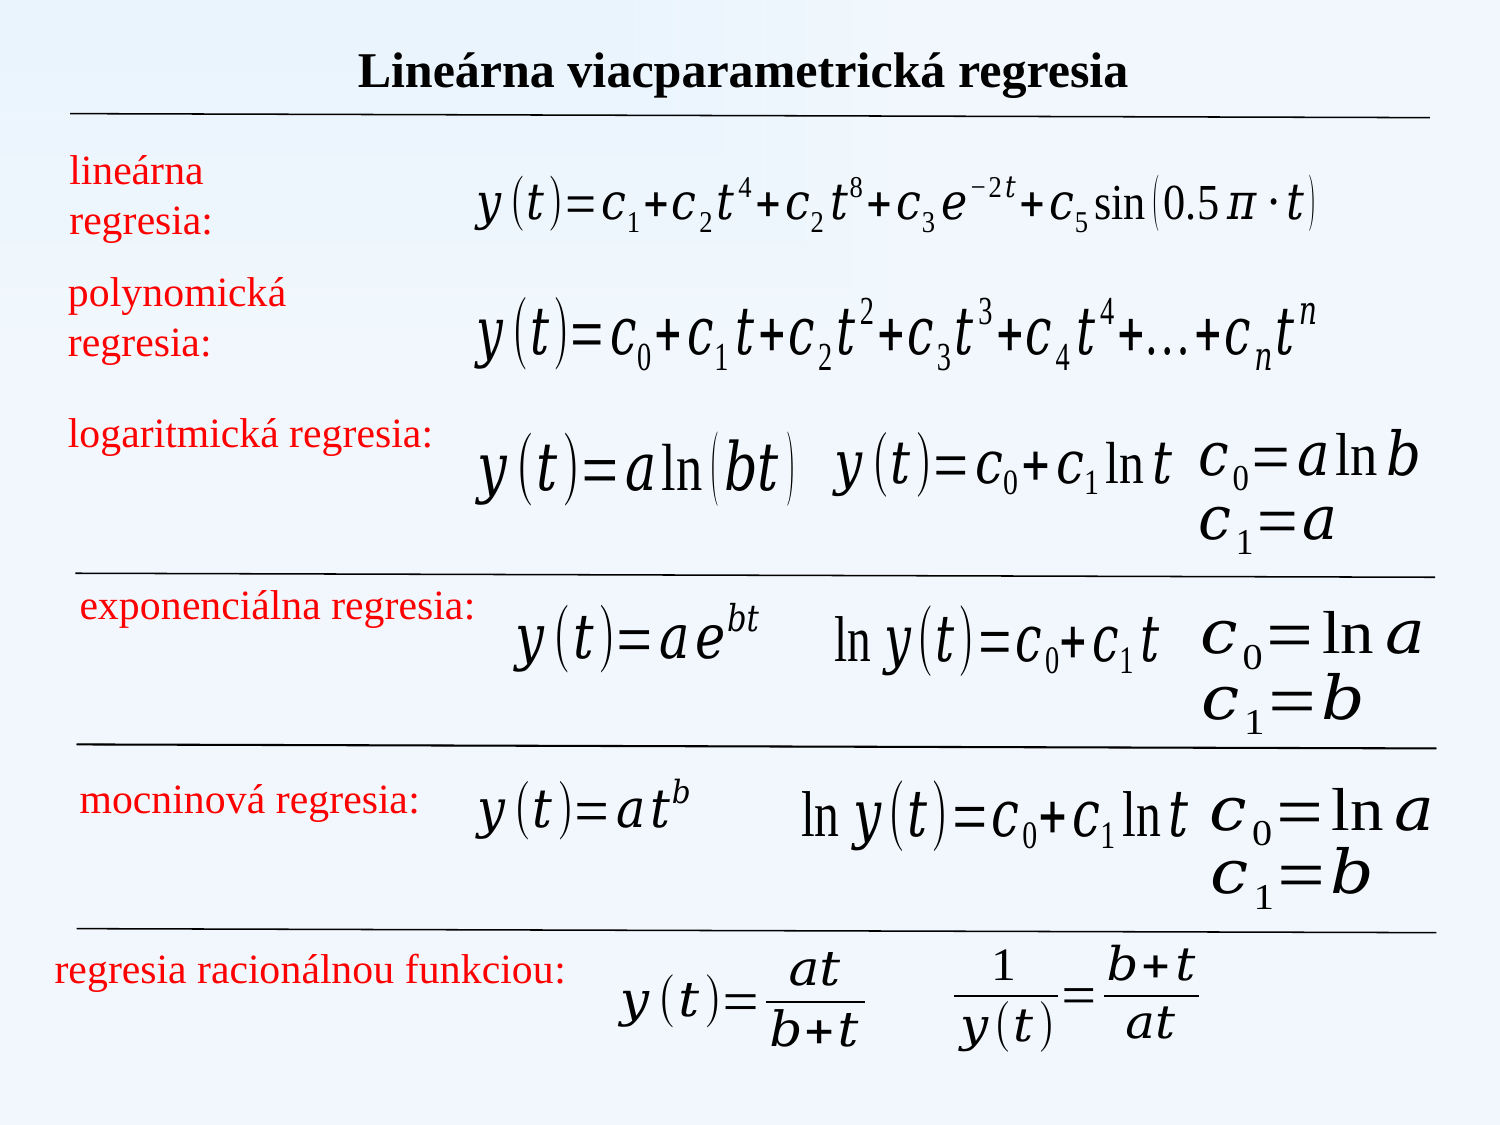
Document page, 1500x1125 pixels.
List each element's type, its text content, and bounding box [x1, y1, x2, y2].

text_box Lineárna viacparametrická regresia [288, 29, 1198, 105]
text_box exponenciálna regresia: [63, 590, 502, 665]
text_box regresia racionálnou funkciou: [38, 954, 604, 1030]
text_box logaritmická regresia: [51, 419, 457, 494]
text_box polynomická regresia: [51, 277, 457, 352]
text_box lineárna regresia: [52, 155, 374, 230]
text_box mocninová regresia: [63, 759, 502, 834]
